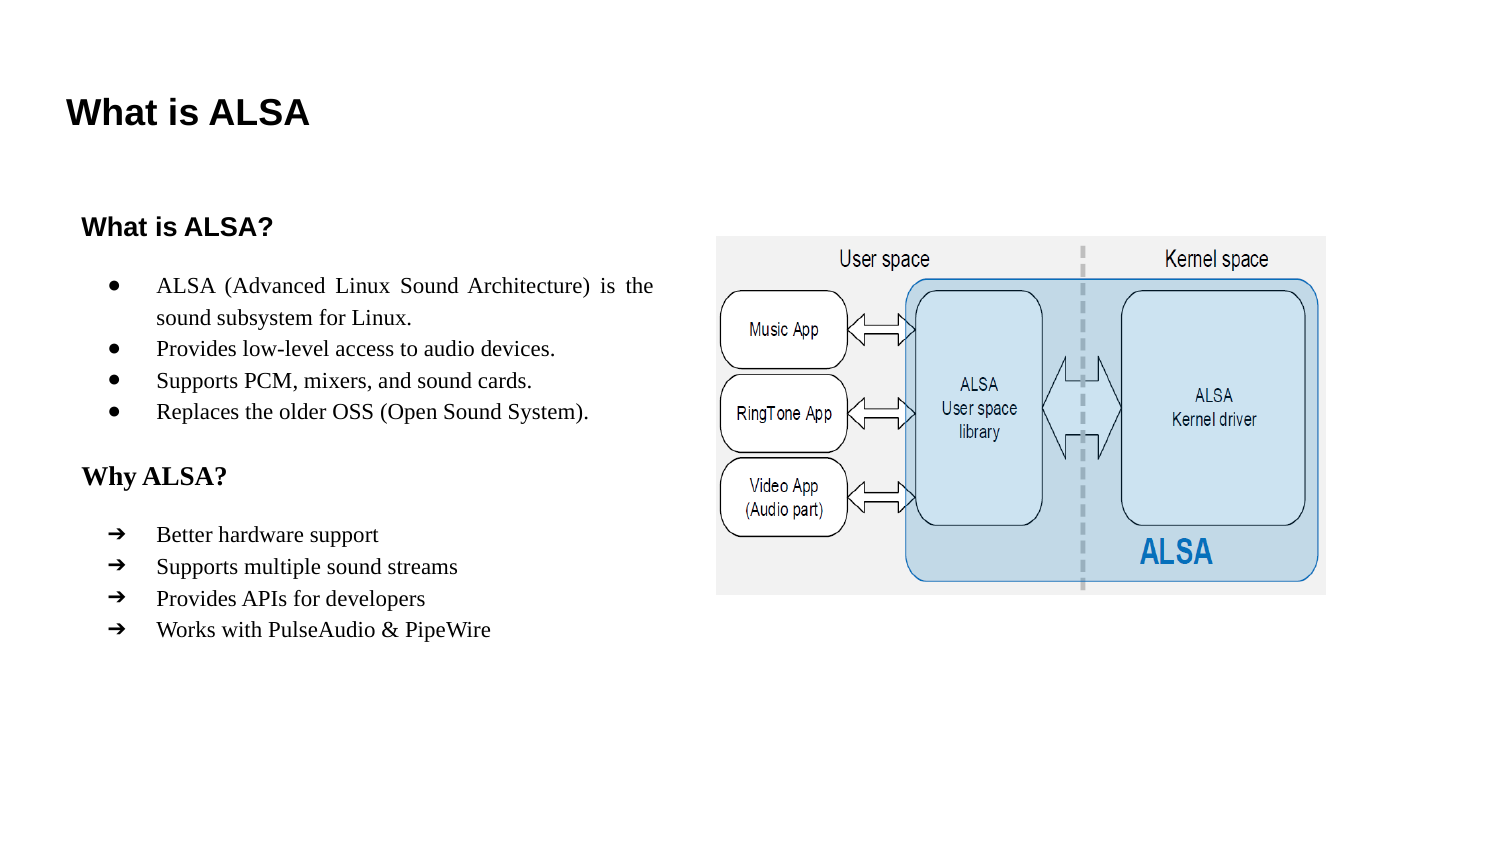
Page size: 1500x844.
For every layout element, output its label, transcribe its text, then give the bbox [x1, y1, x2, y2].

picture [715, 236, 1326, 596]
list What is ALSA? ALSA (Advanced Linux Sound Architecture) is the sound subsystem for Linux. Provides low-level access to audio devices. Supports PCM, mixers, and sound cards. Replaces the older OSS (Open Sound System). Why ALSA? Better hardware support Supports multiple sound streams Provides APIs for developers Works with PulseAudio & PipeWire [66, 189, 670, 722]
title What is ALSA [51, 72, 1449, 167]
